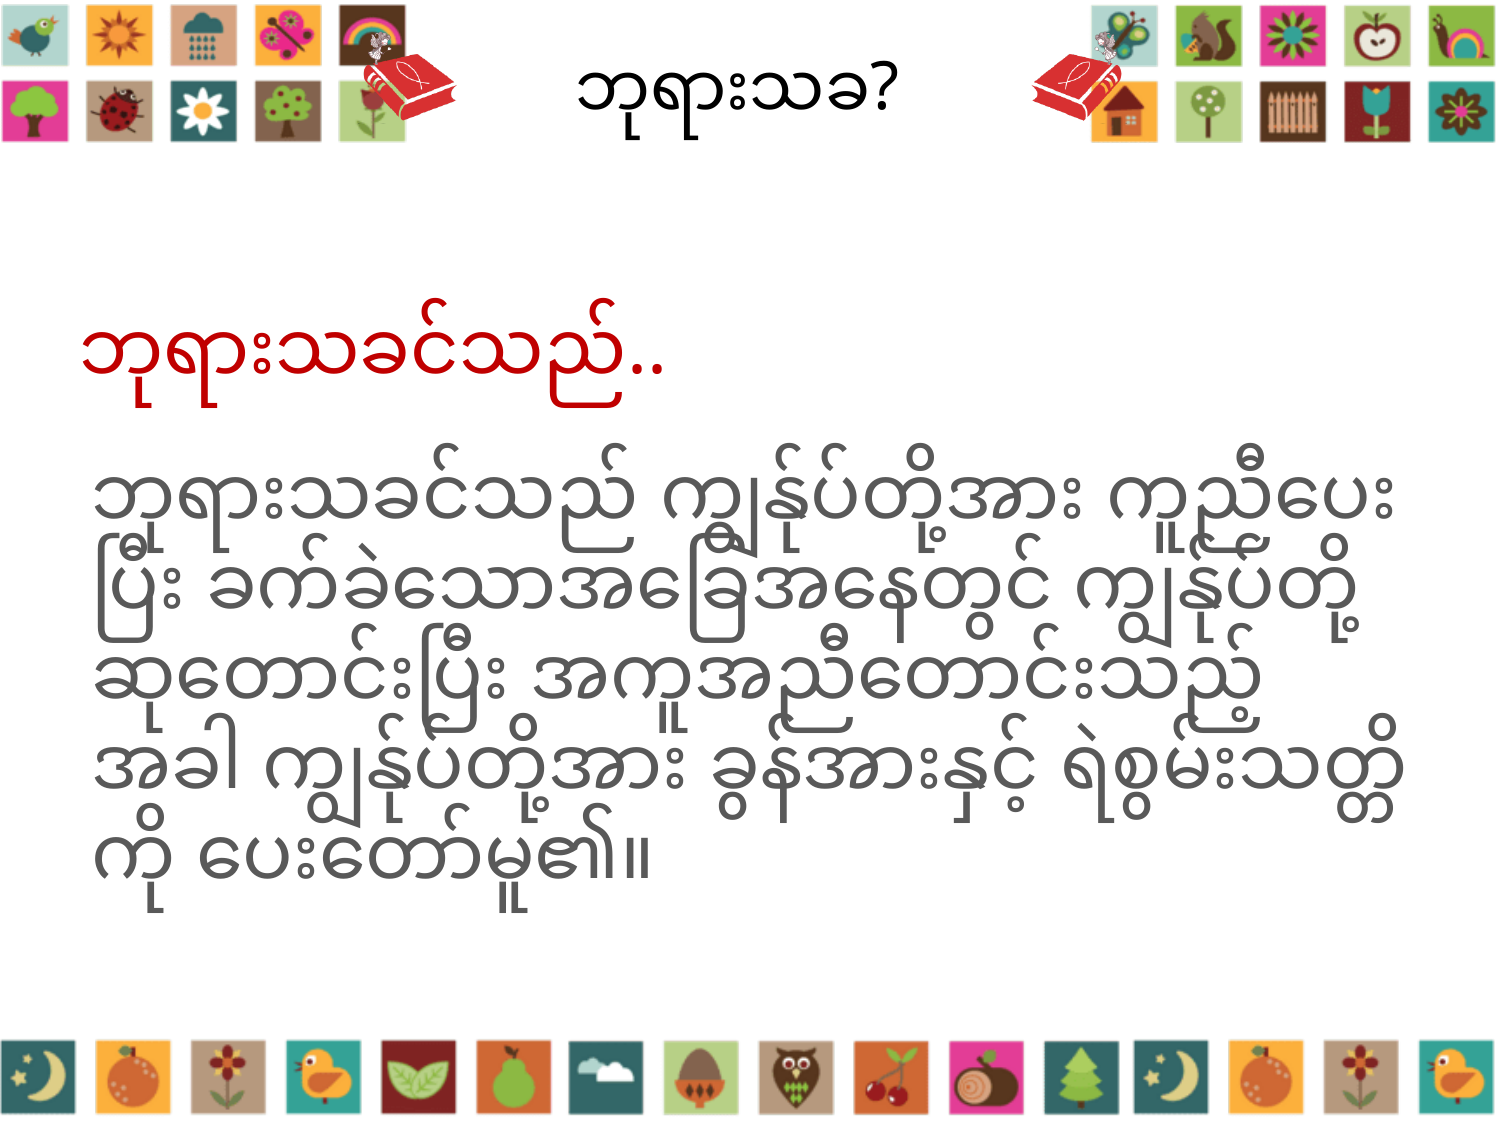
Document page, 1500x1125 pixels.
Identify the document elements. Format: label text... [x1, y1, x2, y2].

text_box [0, 1028, 1500, 1118]
text_box ဘုရားသခင်သည် ကျွန်ုပ်တို့အား ကူညီပေးပြီး ခက်ခဲသောအခြေအနေတွင် ကျွန်ုပ်တို့ဆုတောင်းပြီး အကူအညီတောင်းသည့်အခါ ကျွန်ုပ်တို့အား ခွန်အားနှင့် ရဲစွမ်းသတ္တိကို ပေးတော်မူ၏။ [76, 436, 1424, 902]
text_box ဘုရားသခင်သည်.. [64, 290, 1412, 396]
picture [1000, 3, 1500, 150]
picture [0, 3, 489, 150]
text_box ဘုရားသခ? [489, 35, 999, 131]
